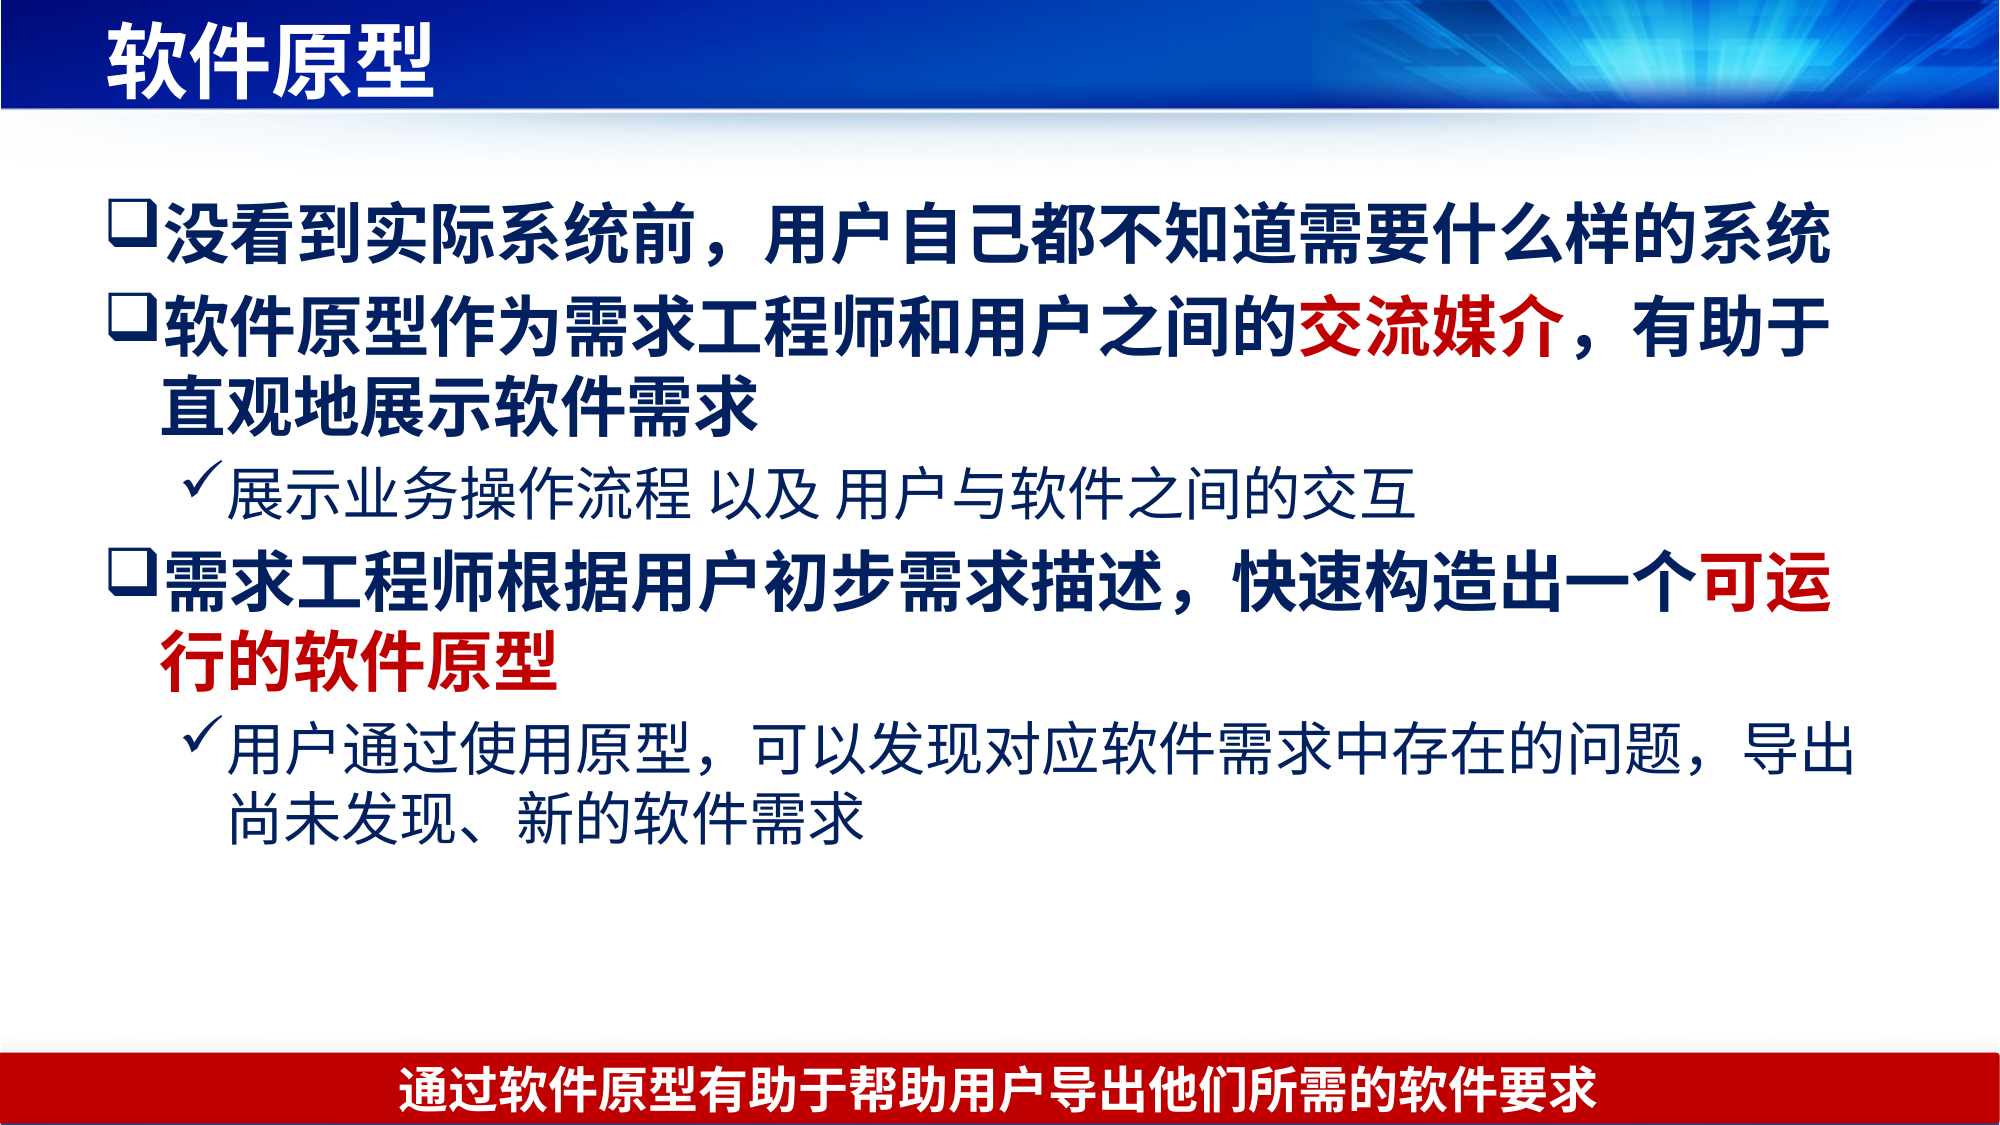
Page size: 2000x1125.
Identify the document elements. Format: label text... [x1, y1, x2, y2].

text_box 通过软件原型有助于帮助用户导出他们所需的软件要求 [0, 1051, 2000, 1125]
title 软件原型 [90, 1, 1880, 118]
picture [1, 0, 1999, 1052]
list 没看到实际系统前，用户自己都不知道需要什么样的系统 软件原型作为需求工程师和用户之间的交流媒介，有助于直观地展示软件需求 展示业务操作流程 以及 用户与软件之间的交互 需求工程师根据用户初步需求描述，快速构造出一个可运行的软件原型 用户通过使用原型，可以发现对应软件需求中存在的问题，导出尚未发现、新的软件需求 [88, 184, 1880, 1012]
